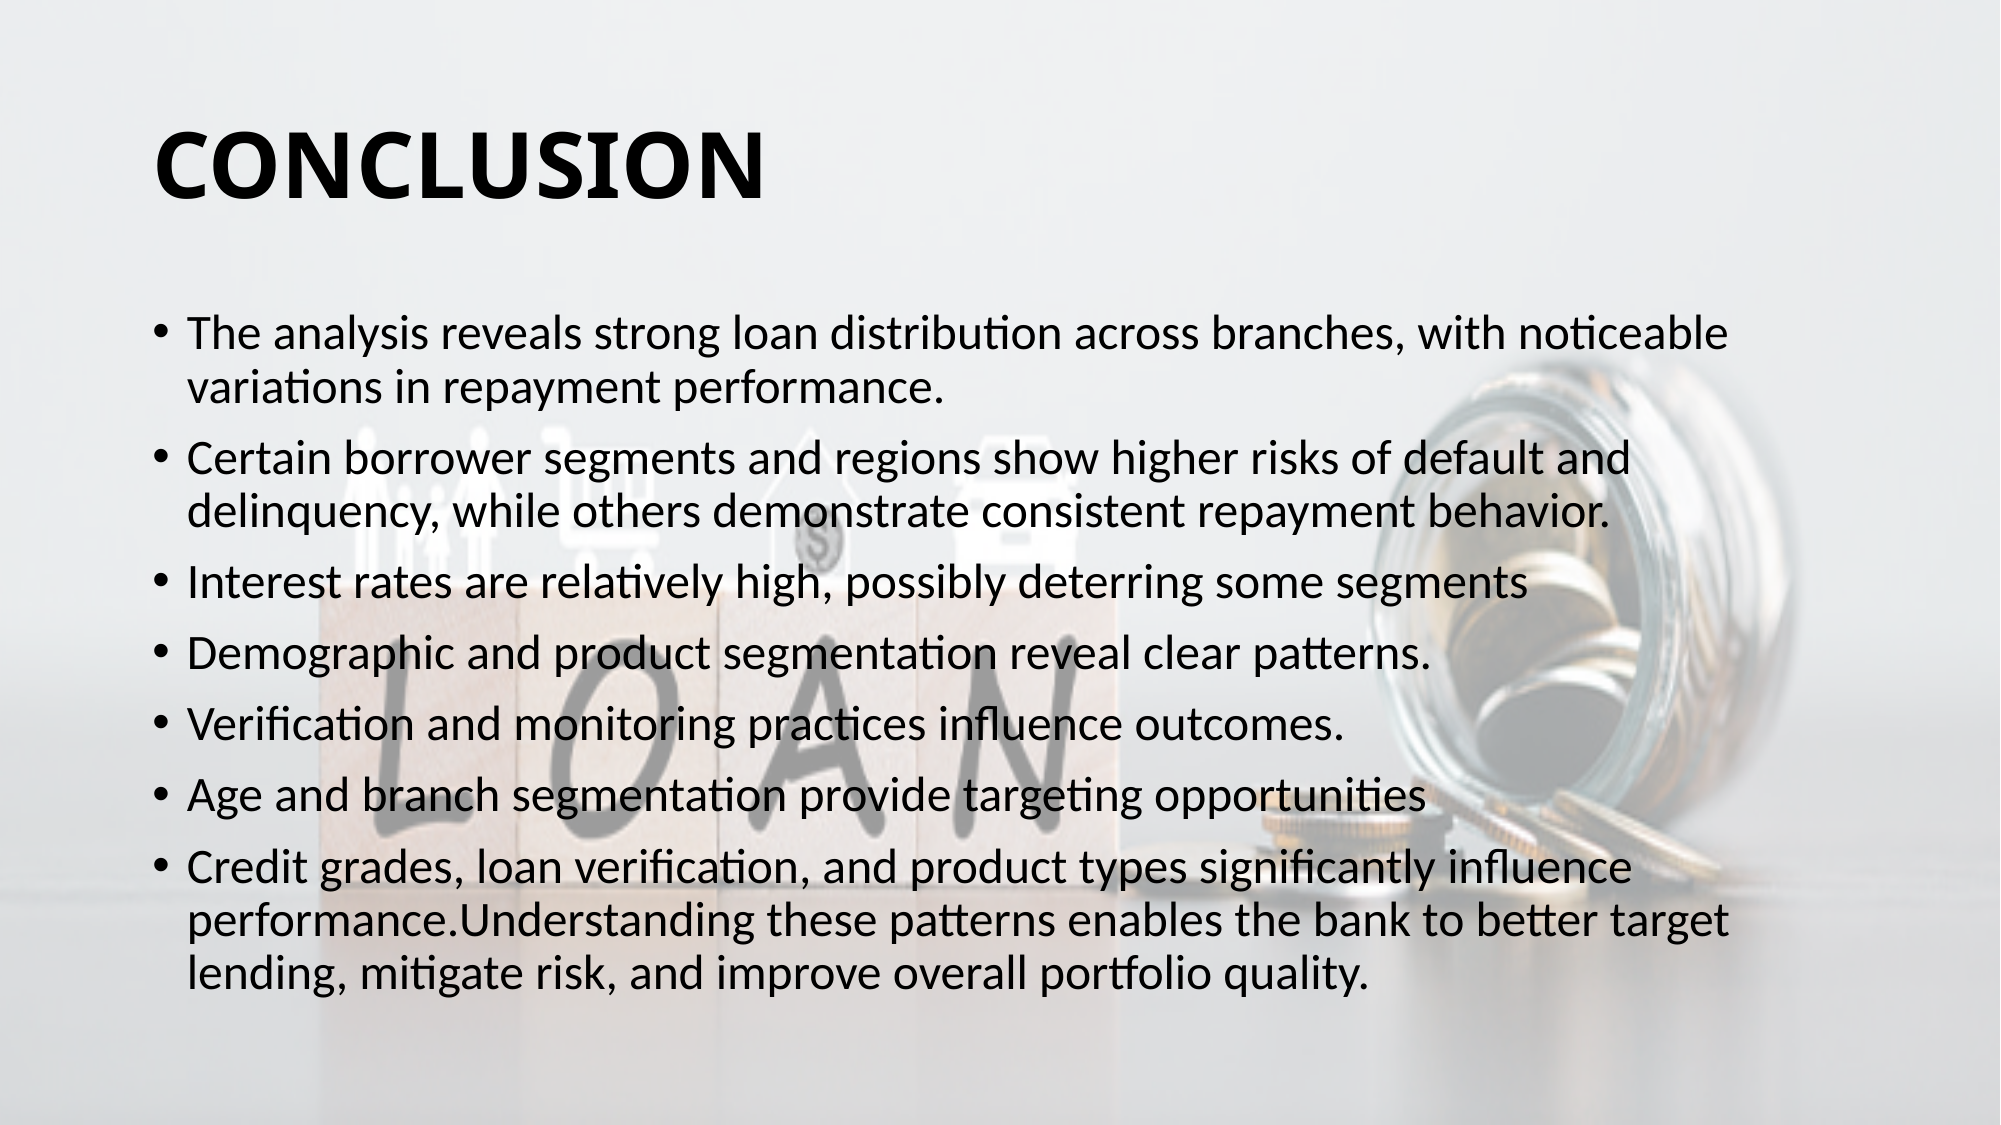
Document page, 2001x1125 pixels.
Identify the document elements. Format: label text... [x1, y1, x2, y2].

title CONCLUSION [137, 59, 1863, 278]
list The analysis reveals strong loan distribution across branches, with noticeable variations in repayment performance. Certain borrower segments and regions show higher risks of default and delinquency, while others demonstrate consistent repayment behavior. Interest rates are relatively high, possibly deterring some segments Demographic and product segmentation reveal clear patterns. Verification and monitoring practices influence outcomes. Age and branch segmentation provide targeting opportunities Credit grades, loan verification, and product types significantly influence performance.Understanding these patterns enables the bank to better target lending, mitigate risk, and improve overall portfolio quality. [137, 299, 1863, 1014]
